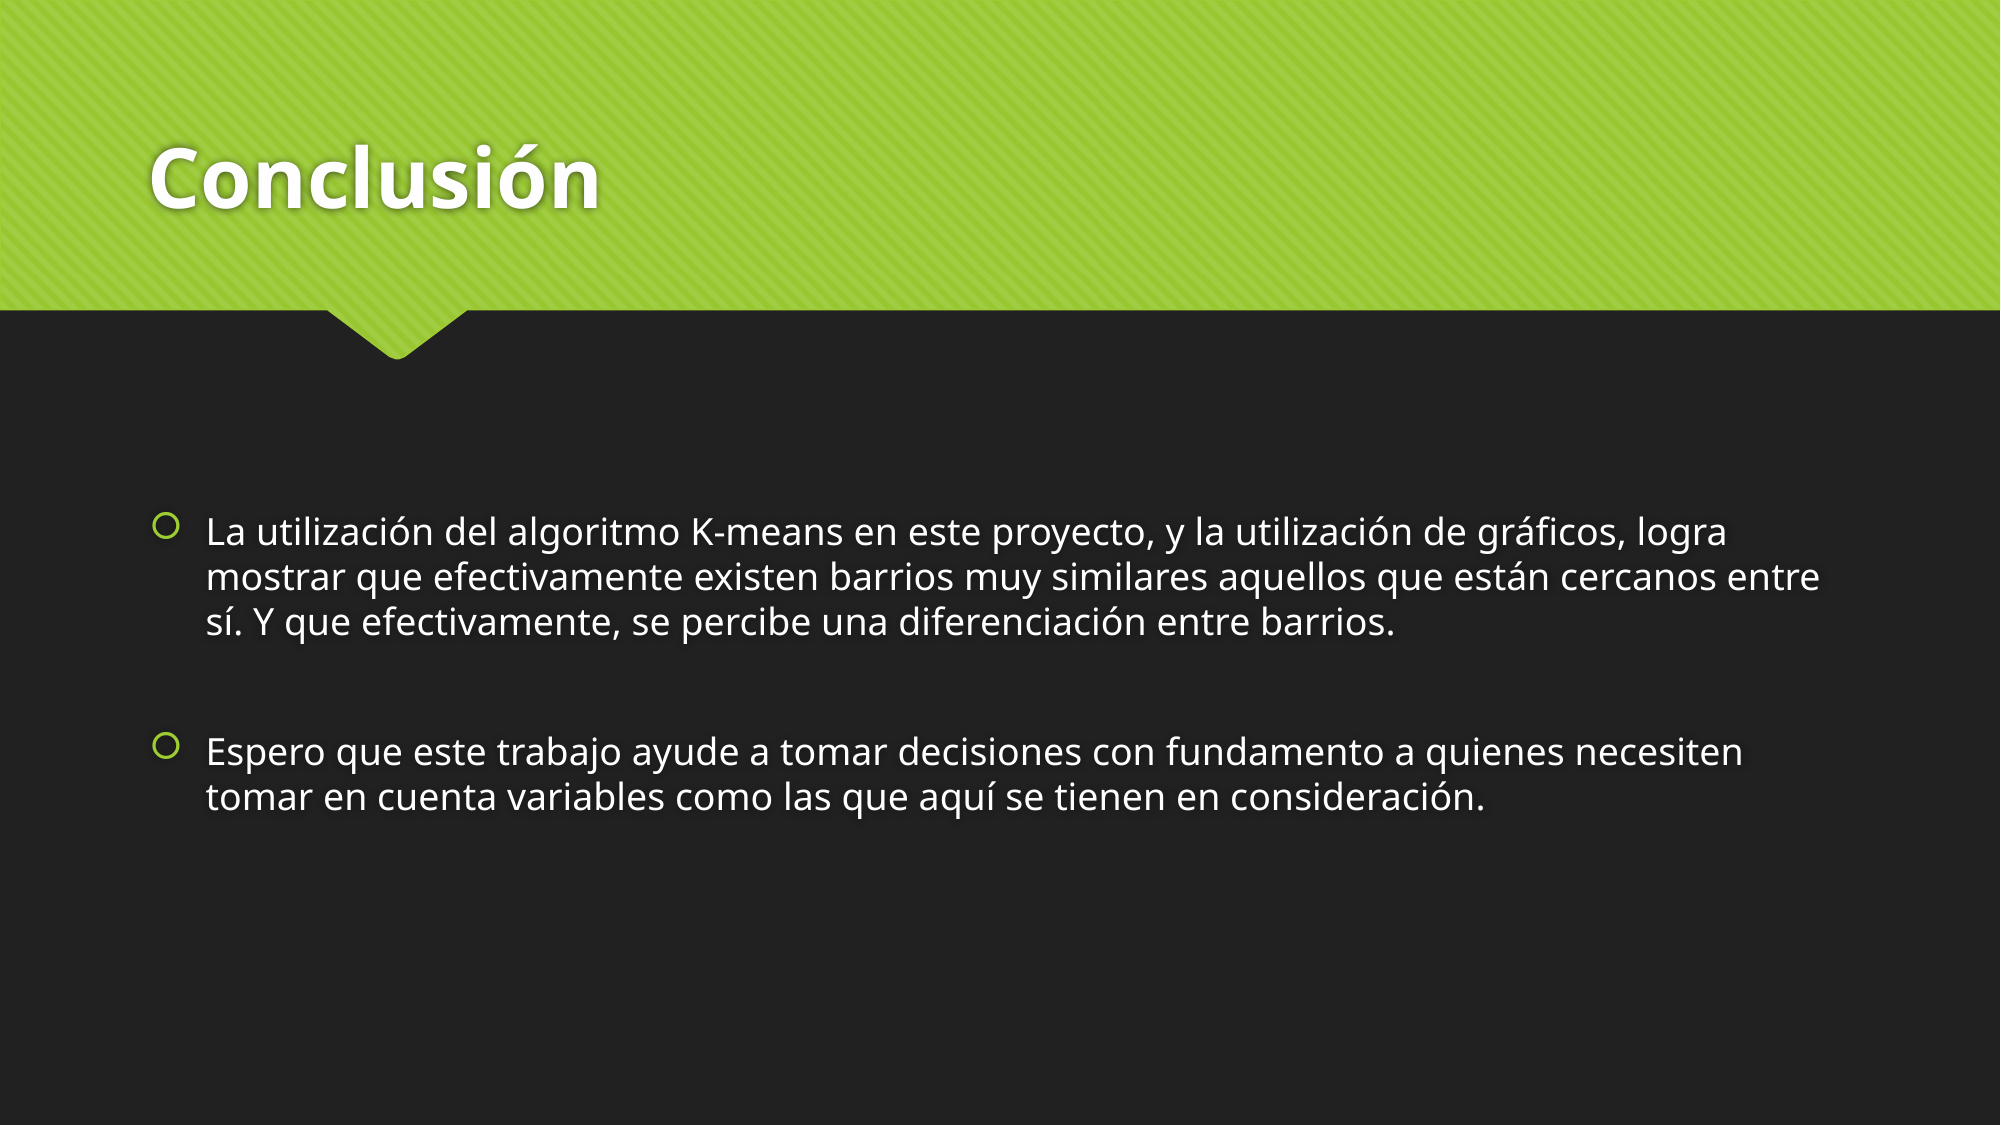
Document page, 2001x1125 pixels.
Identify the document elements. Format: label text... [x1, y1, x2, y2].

title Conclusión [132, 73, 1868, 233]
list La utilización del algoritmo K-means en este proyecto, y la utilización de gráficos, logra mostrar que efectivamente existen barrios muy similares aquellos que están cercanos entre sí. Y que efectivamente, se percibe una diferenciación entre barrios. Espero que este trabajo ayude a tomar decisiones con fundamento a quienes necesiten tomar en cuenta variables como las que aquí se tienen en consideración. [134, 364, 1866, 962]
